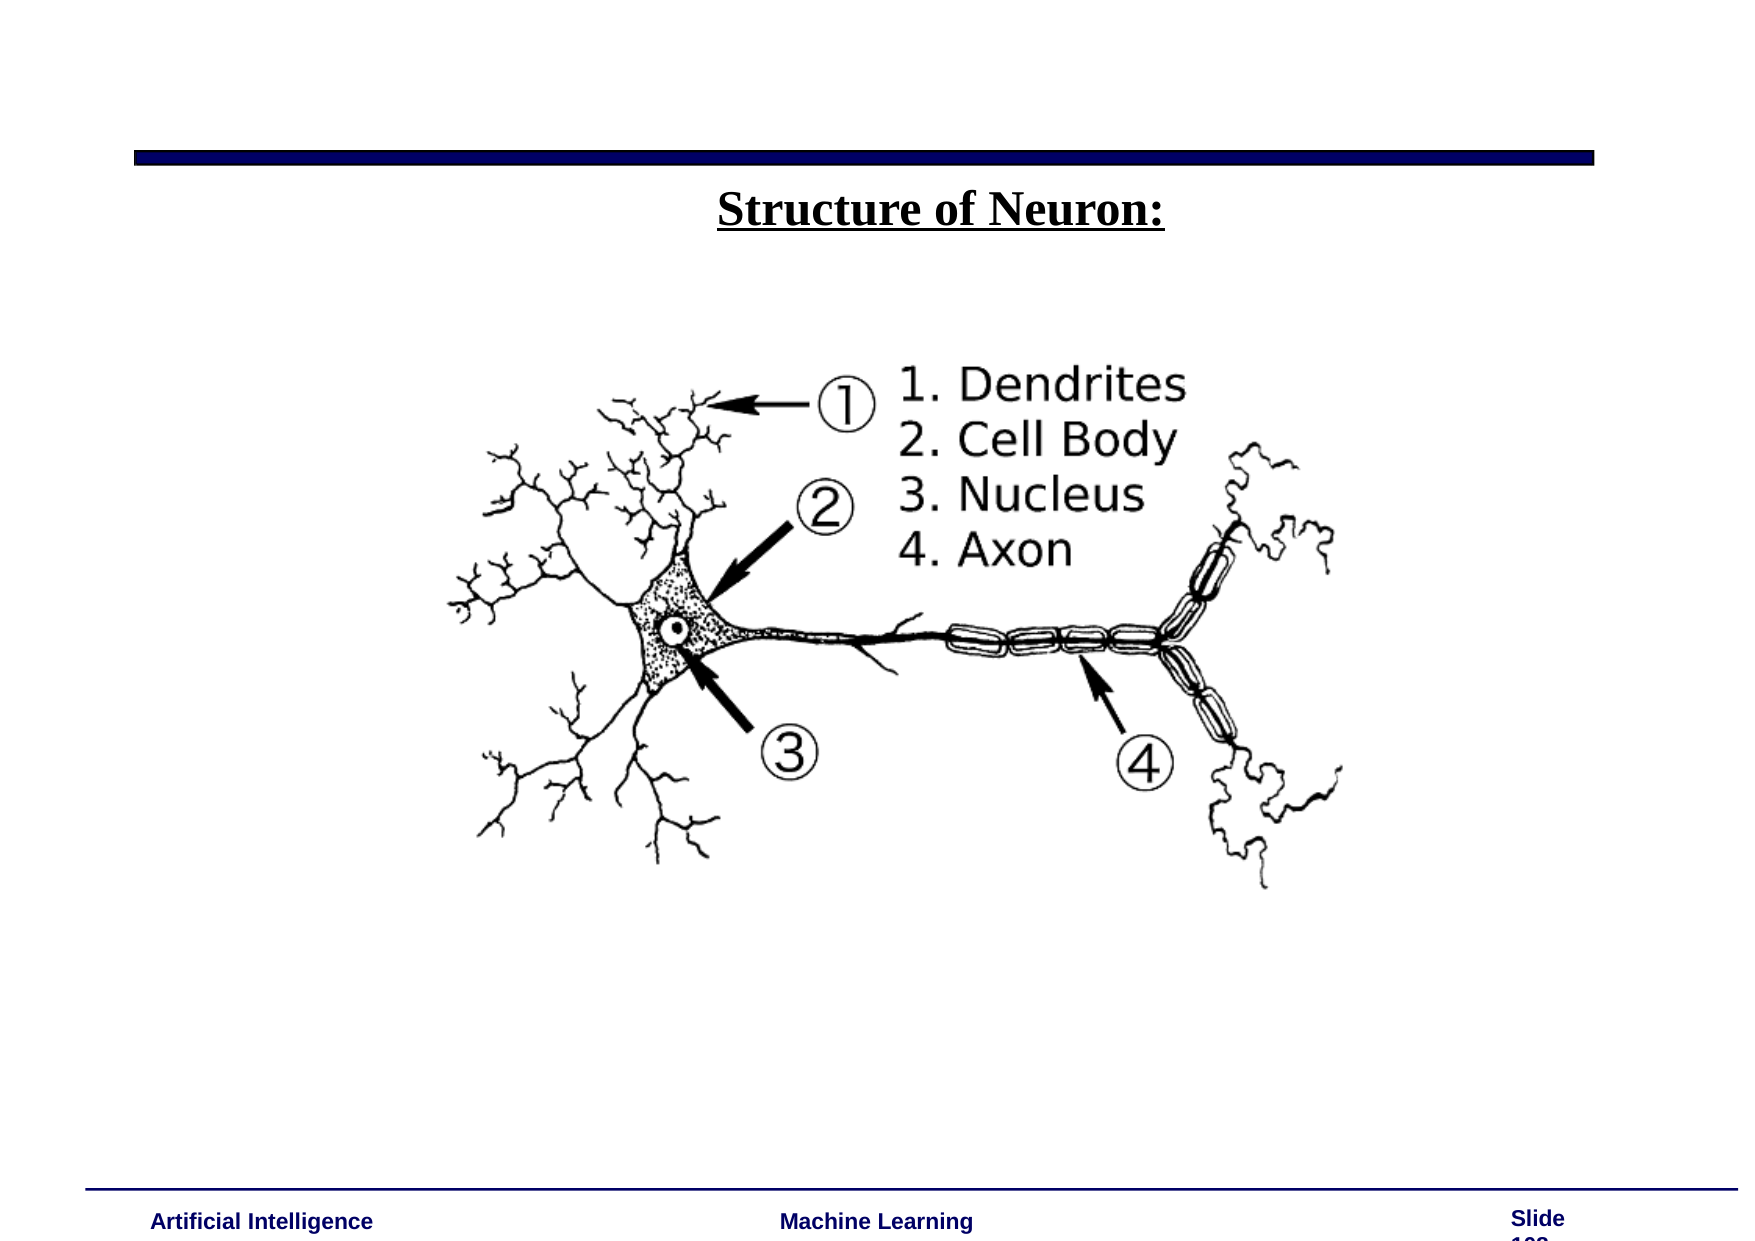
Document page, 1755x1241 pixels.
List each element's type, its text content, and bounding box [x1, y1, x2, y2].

text_box Structure of Neuron: [702, 175, 1580, 243]
picture [408, 330, 1347, 910]
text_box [133, 149, 1595, 166]
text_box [85, 959, 1739, 1237]
